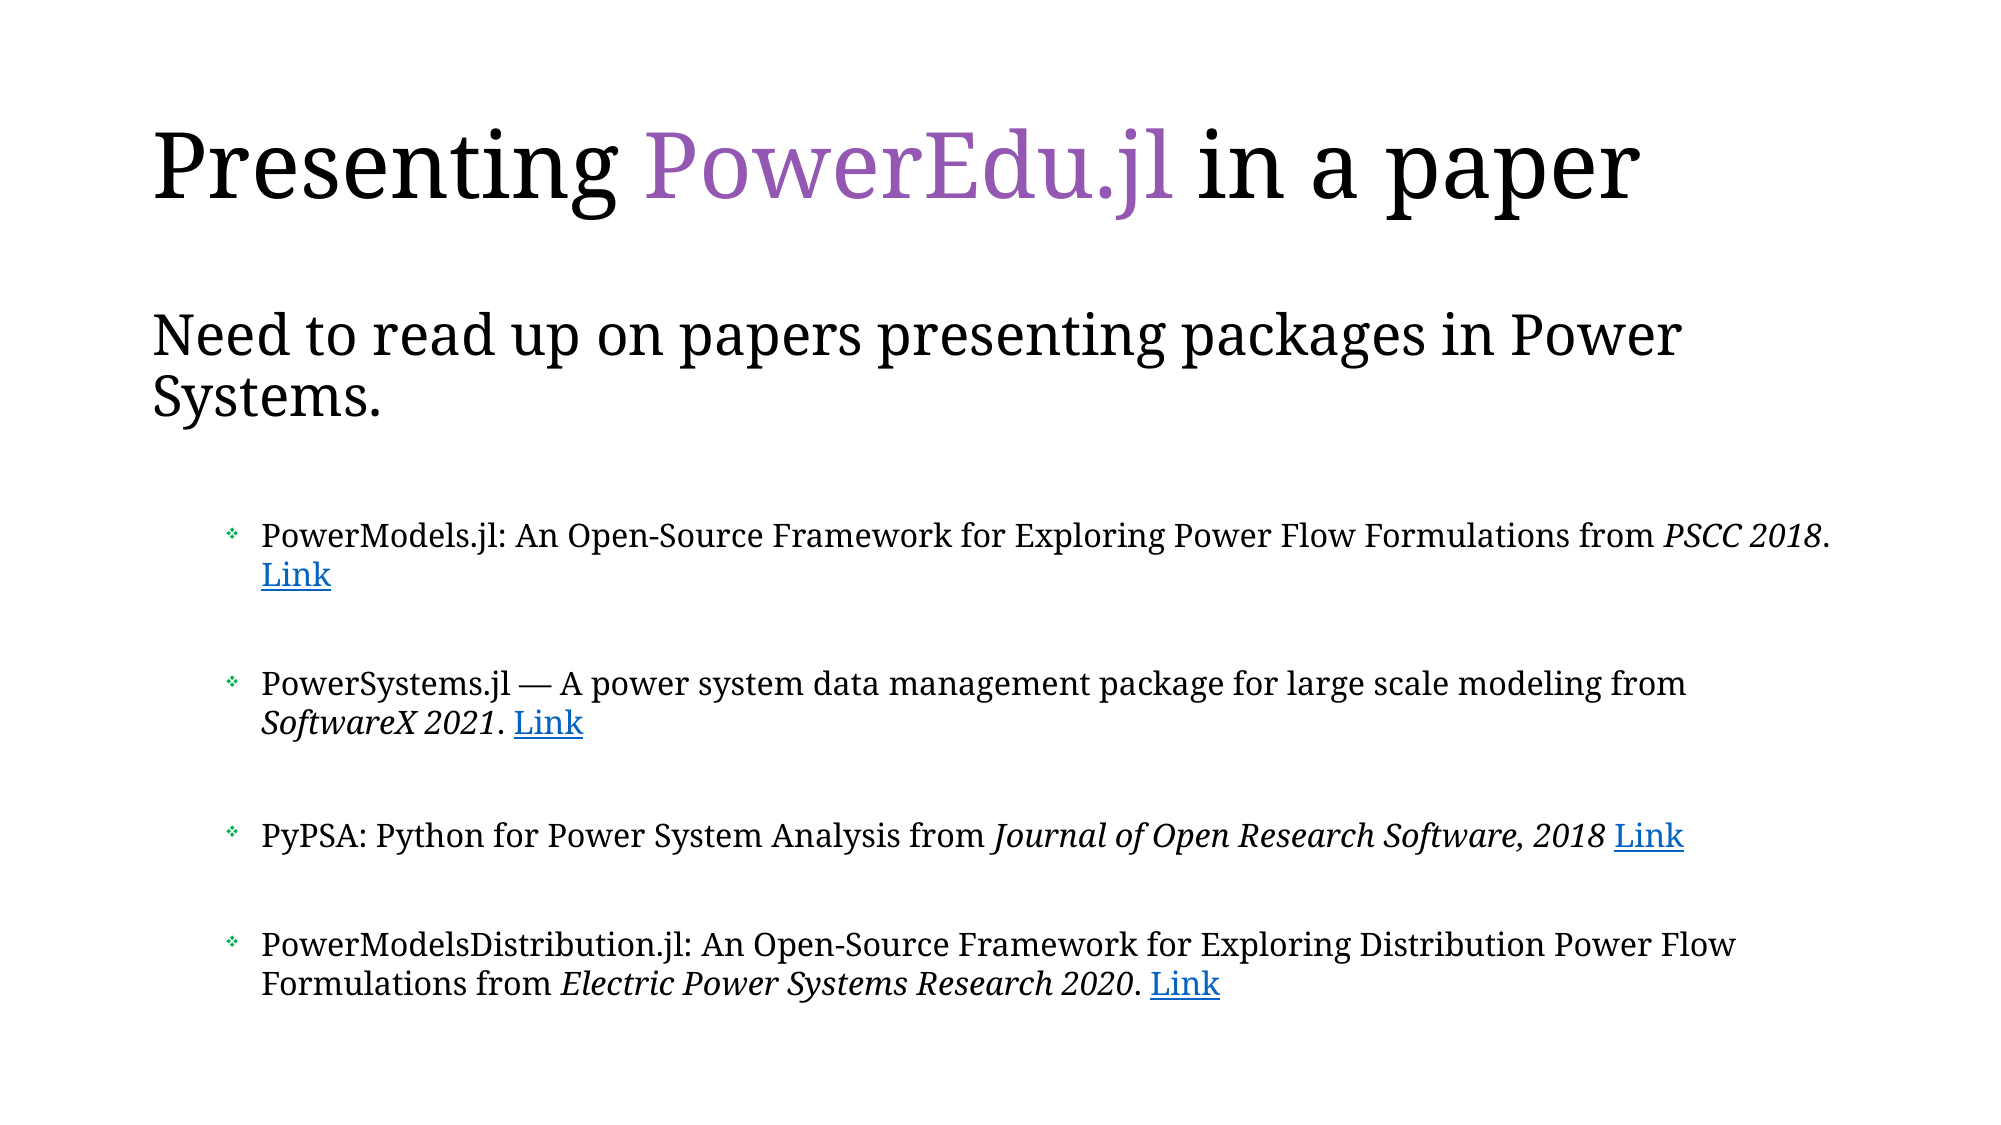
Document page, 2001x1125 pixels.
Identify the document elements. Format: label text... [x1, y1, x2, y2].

title Presenting PowerEdu.jl in a paper [137, 59, 1863, 278]
list Need to read up on papers presenting packages in Power Systems. PowerModels.jl: An Open-Source Framework for Exploring Power Flow Formulations from PSCC 2018. Link PowerSystems.jl — A power system data management package for large scale modeling from SoftwareX 2021. Link PyPSA: Python for Power System Analysis from Journal of Open Research Software, 2018 Link PowerModelsDistribution.jl: An Open-Source Framework for Exploring Distribution Power Flow Formulations from Electric Power Systems Research 2020. Link [137, 299, 1863, 1014]
